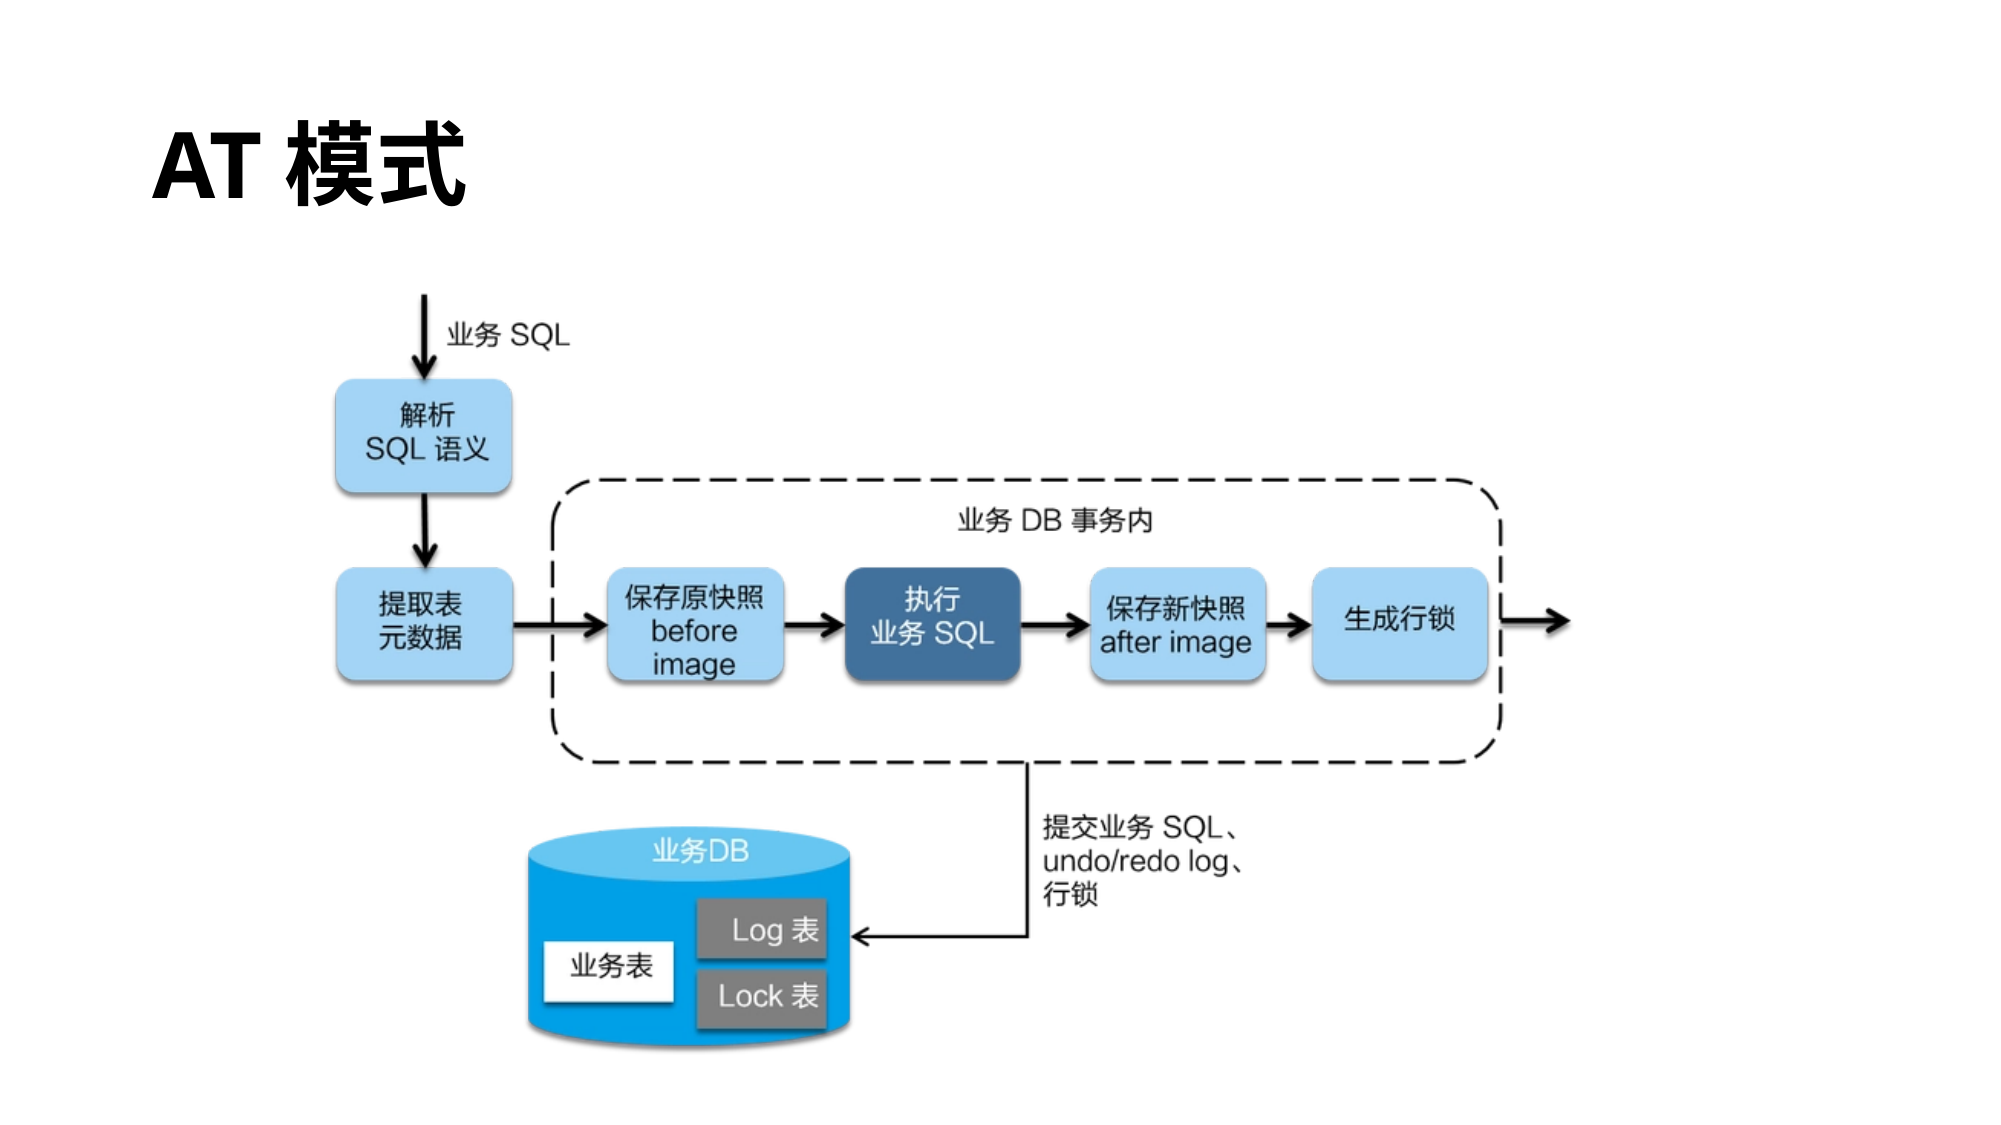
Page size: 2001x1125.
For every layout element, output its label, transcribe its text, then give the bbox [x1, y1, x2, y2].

title AT模式 [137, 59, 1863, 278]
picture [328, 292, 1603, 1058]
